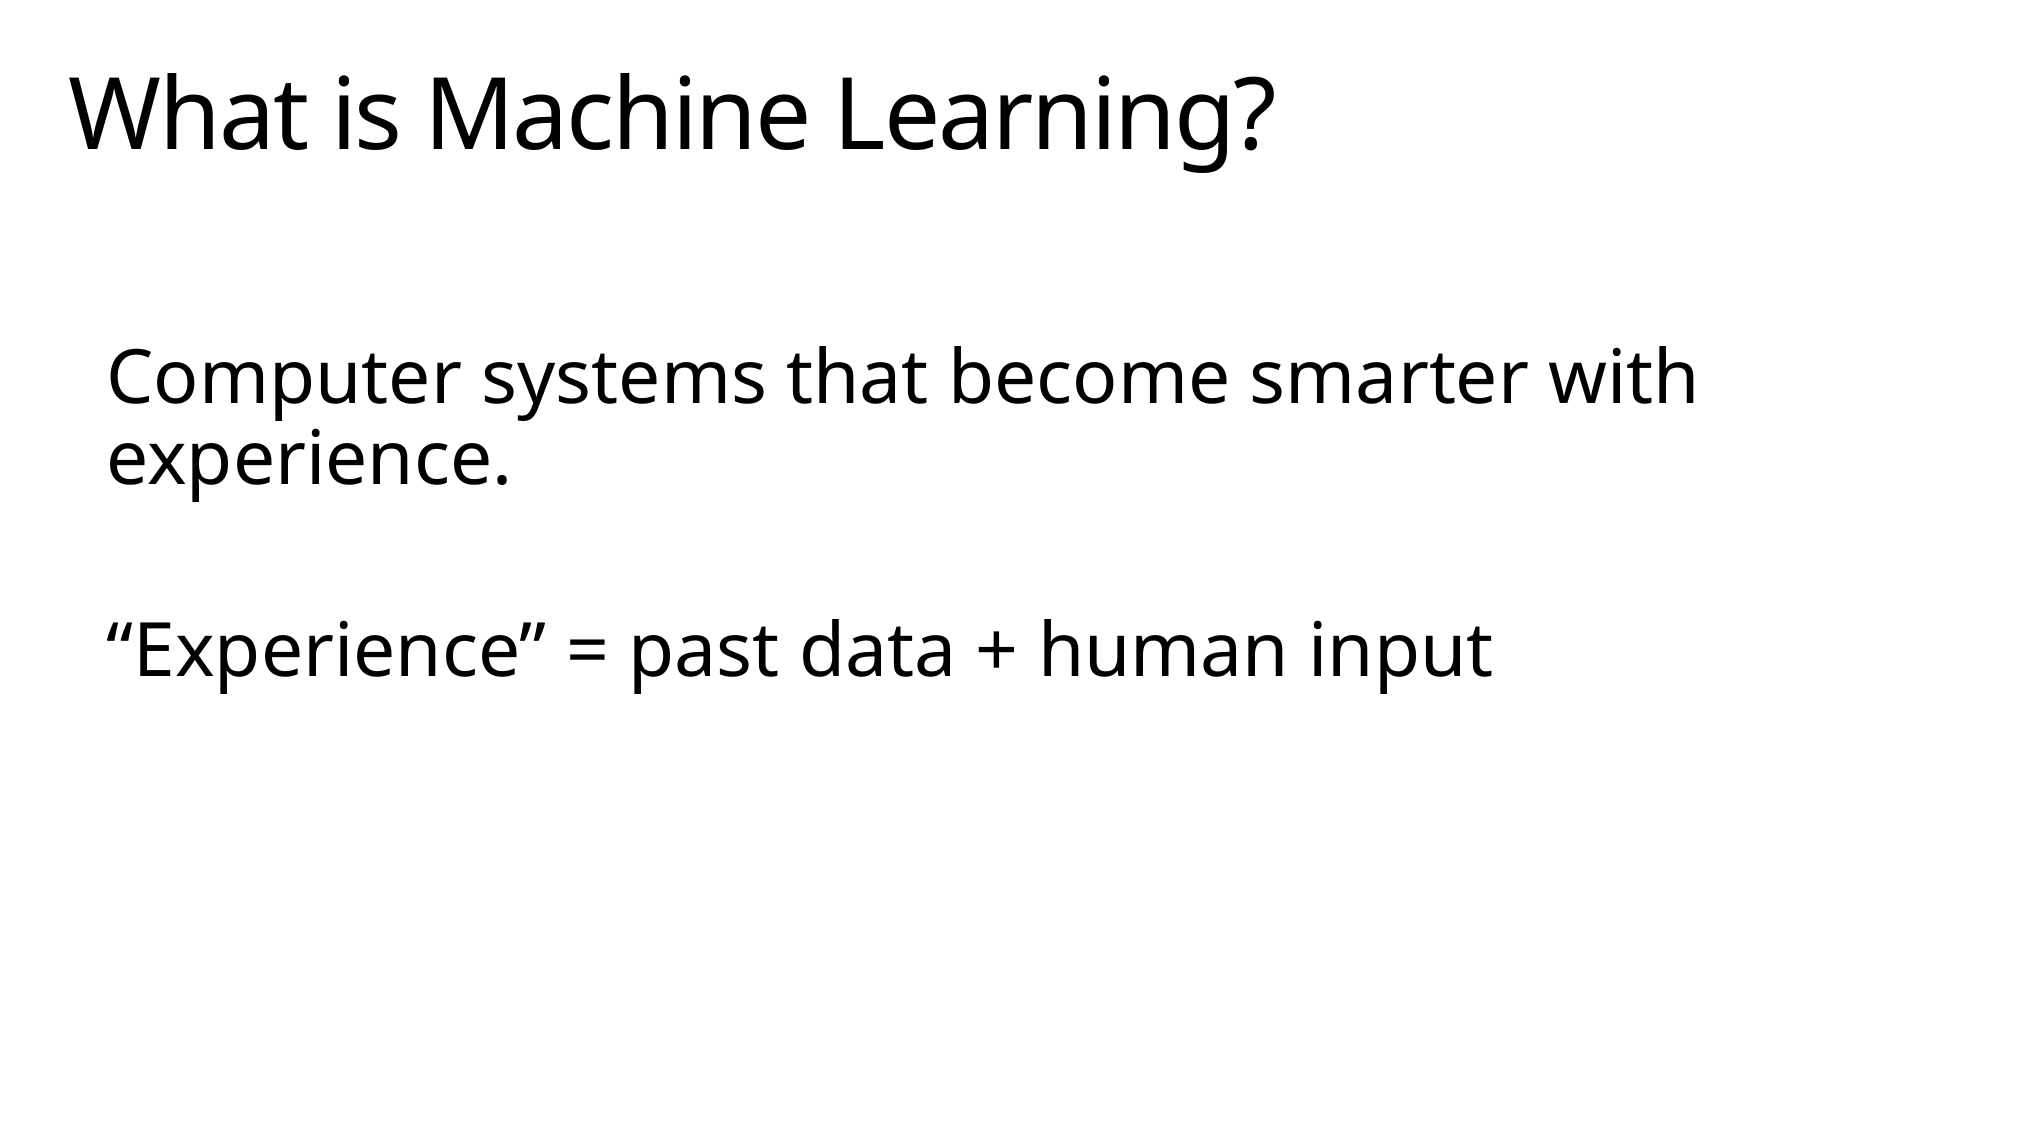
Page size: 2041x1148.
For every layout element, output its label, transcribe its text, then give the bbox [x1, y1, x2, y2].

list Computer systems that become smarter with experience. “Experience” = past data + human input [82, 323, 1933, 624]
title What is Machine Learning? [45, 48, 1996, 199]
